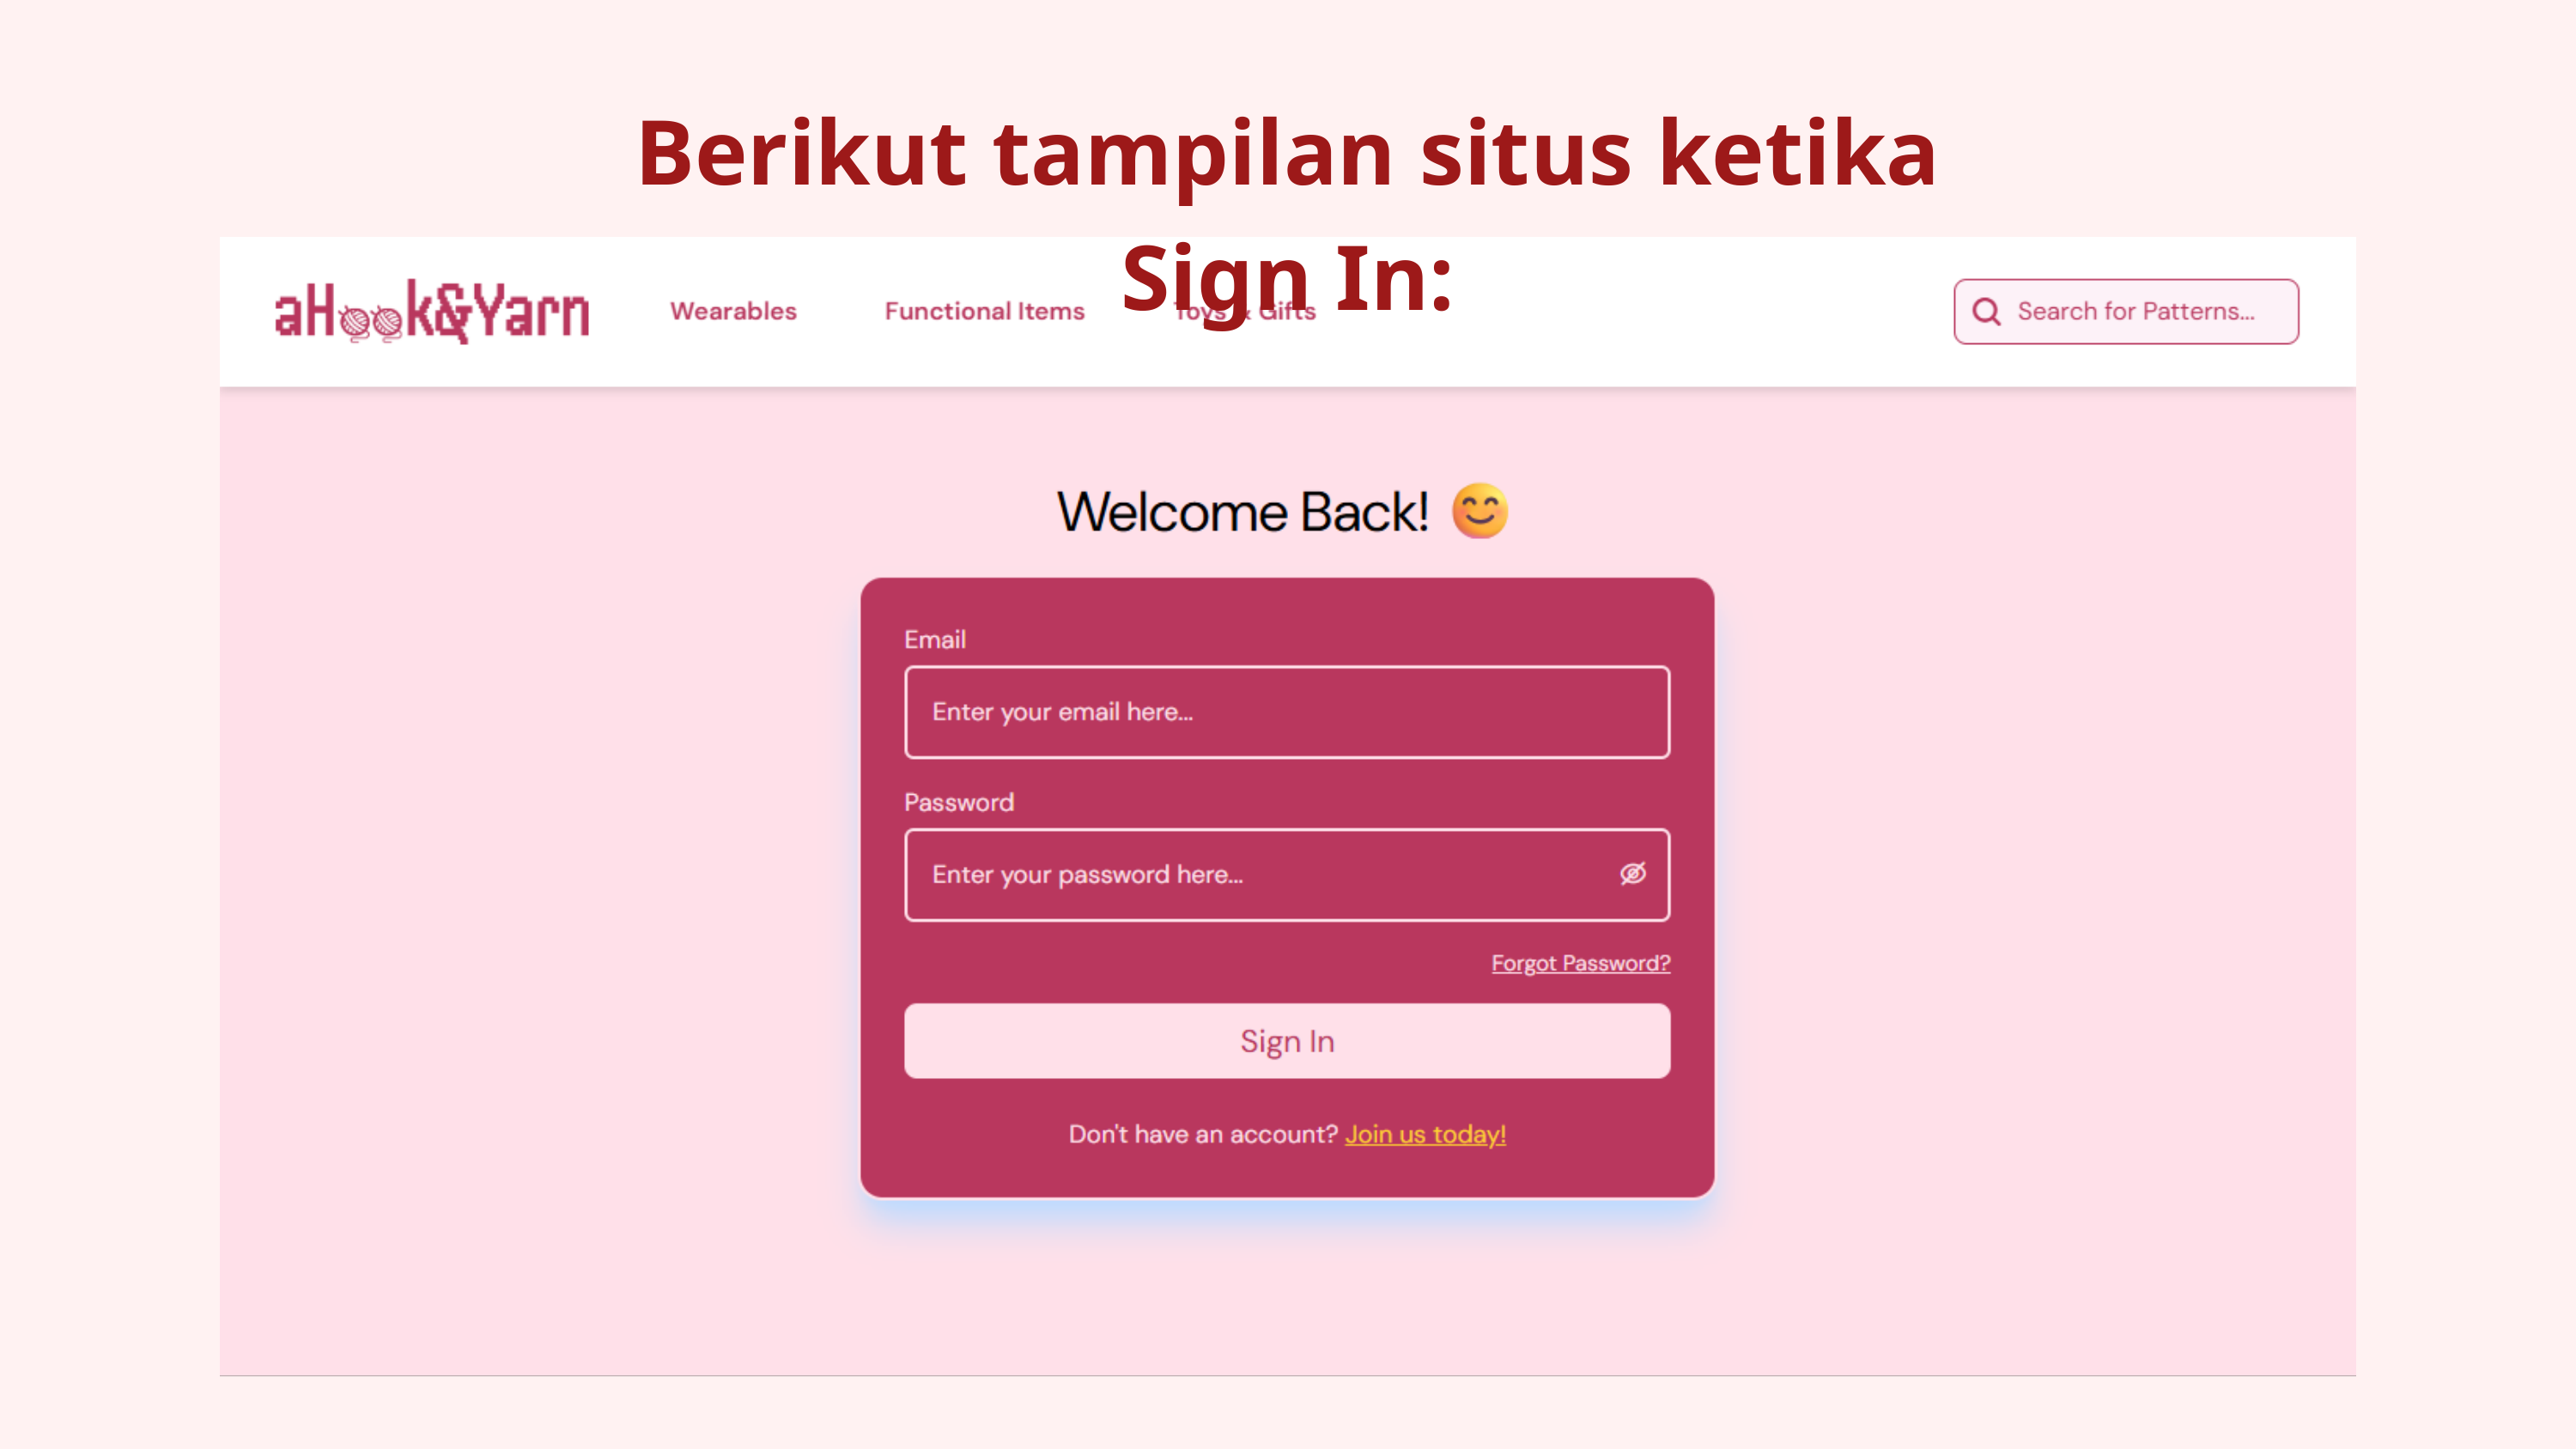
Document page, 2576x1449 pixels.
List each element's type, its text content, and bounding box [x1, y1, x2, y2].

text_box [220, 237, 2356, 1378]
text_box Berikut tampilan situs ketika Sign In: [555, 77, 2021, 329]
